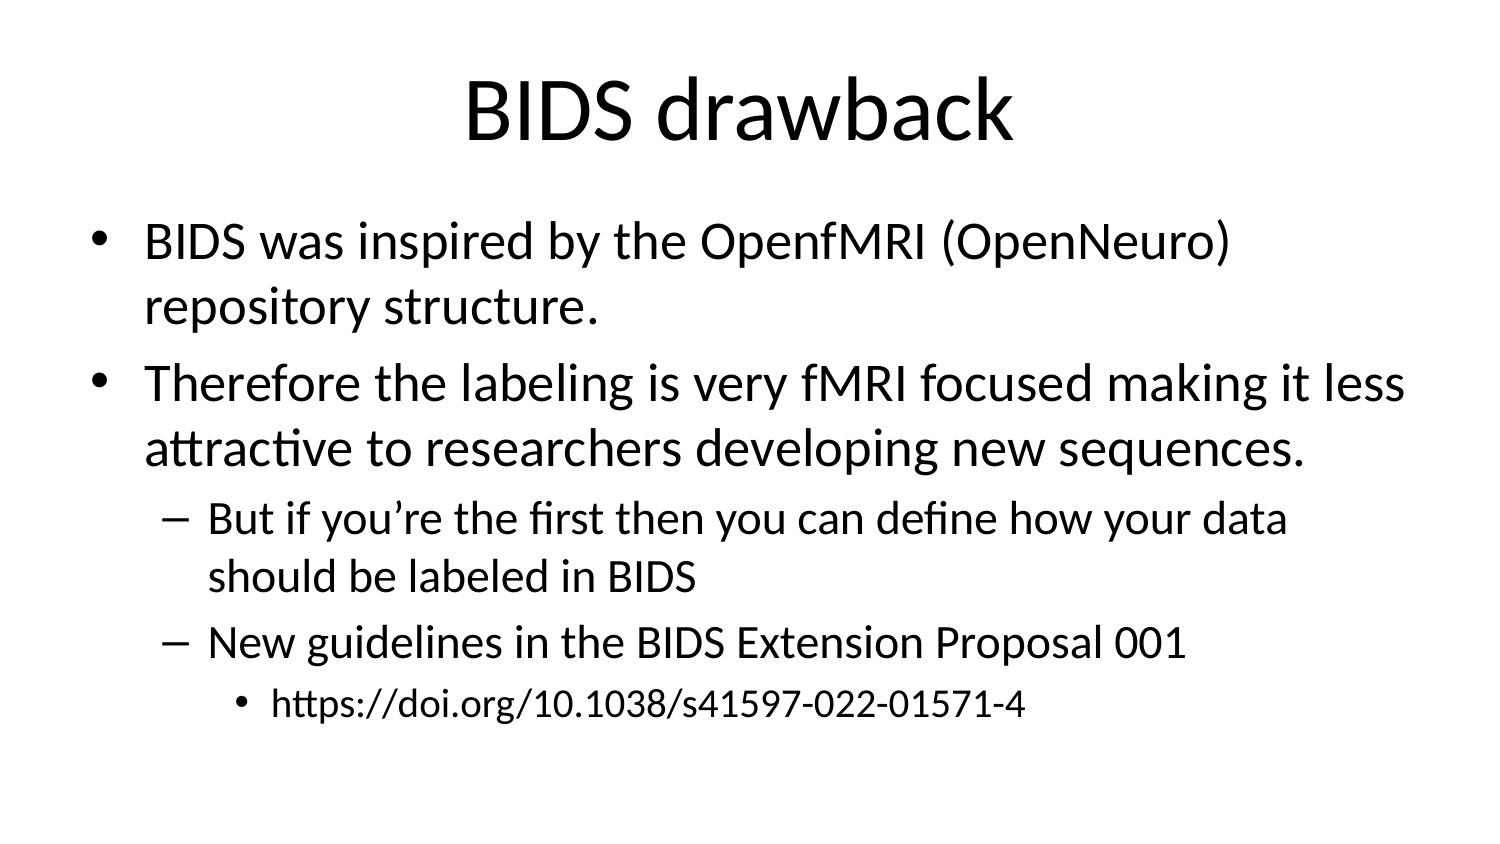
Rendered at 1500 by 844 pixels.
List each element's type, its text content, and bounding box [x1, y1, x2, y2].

title BIDS drawback [75, 33, 1425, 175]
list BIDS was inspired by the OpenfMRI (OpenNeuro) repository structure. Therefore the labeling is very fMRI focused making it less attractive to researchers developing new sequences. But if you’re the first then you can define how your data should be labeled in BIDS New guidelines in the BIDS Extension Proposal 001 https://doi.org/10.1038/s41597-022-01571-4 [75, 196, 1425, 754]
